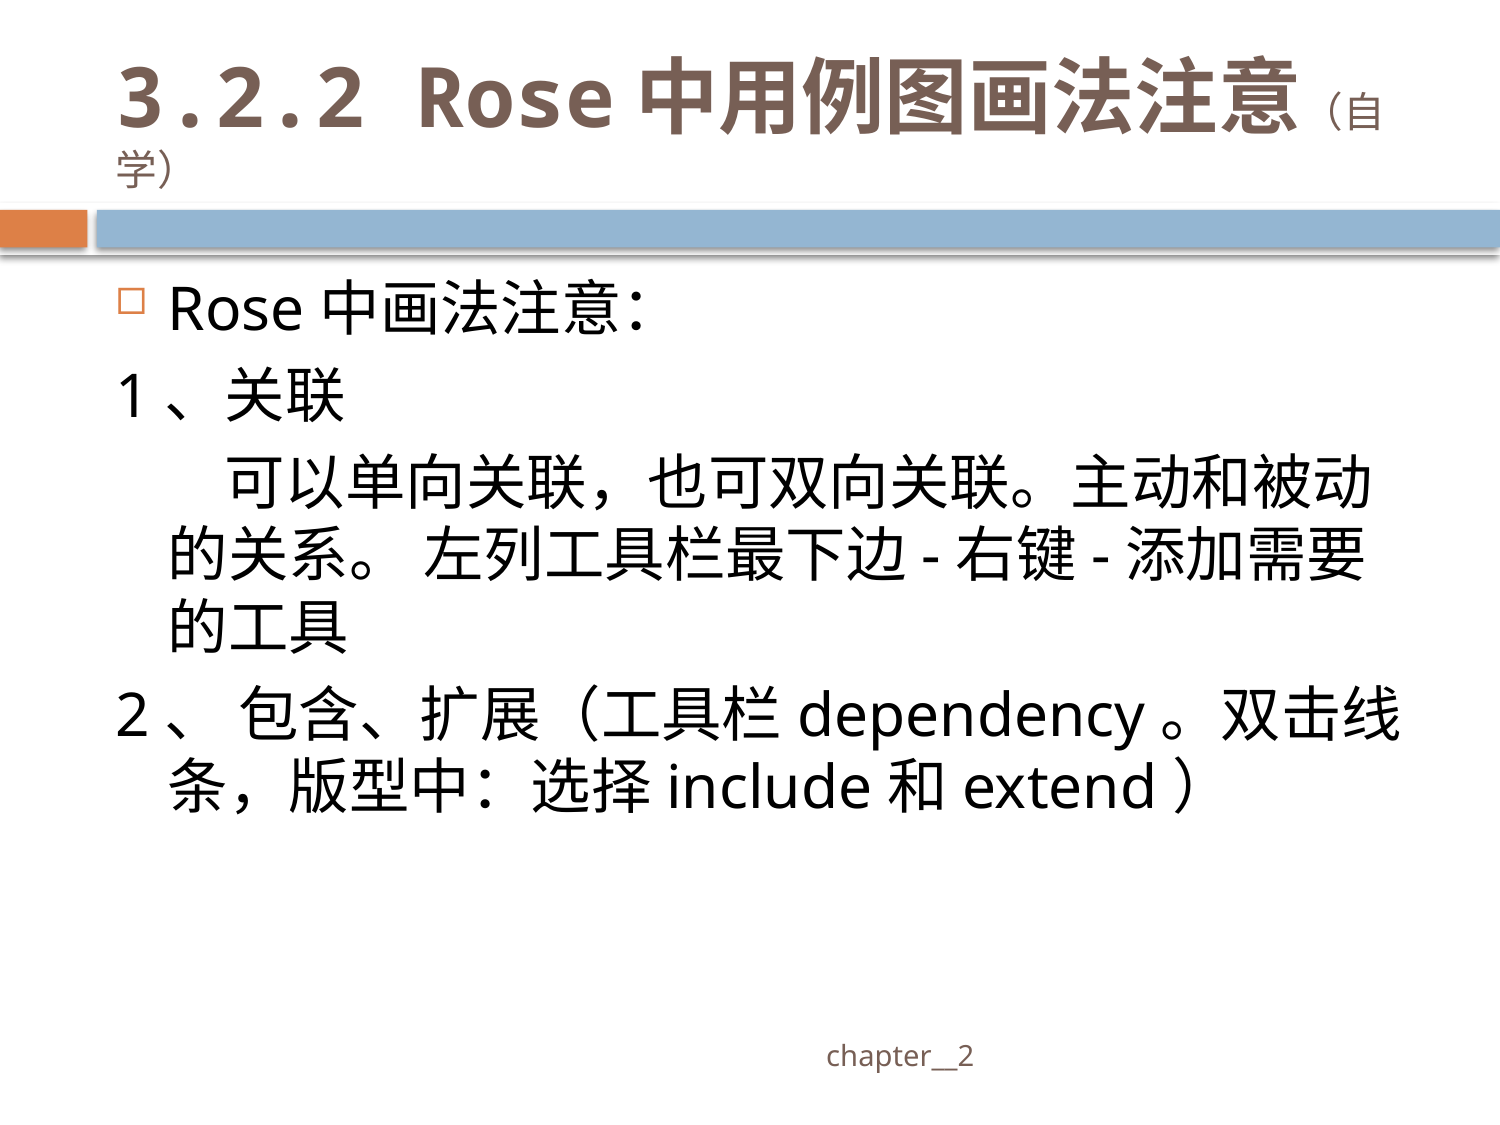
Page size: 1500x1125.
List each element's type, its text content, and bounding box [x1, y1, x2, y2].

list Rose中画法注意： 1、关联 可以单向关联，也可双向关联。主动和被动的关系。 左列工具栏最下边-右键-添加需要的工具 2、 包含、扩展（工具栏dependency。双击线条，版型中：选择include和extend） [100, 262, 1438, 1000]
title 3.2.2 Rose中用例图画法注意（自学） [100, 37, 1438, 200]
footer chapter__2 [99, 1025, 990, 1085]
slide_number [0, 208, 88, 249]
